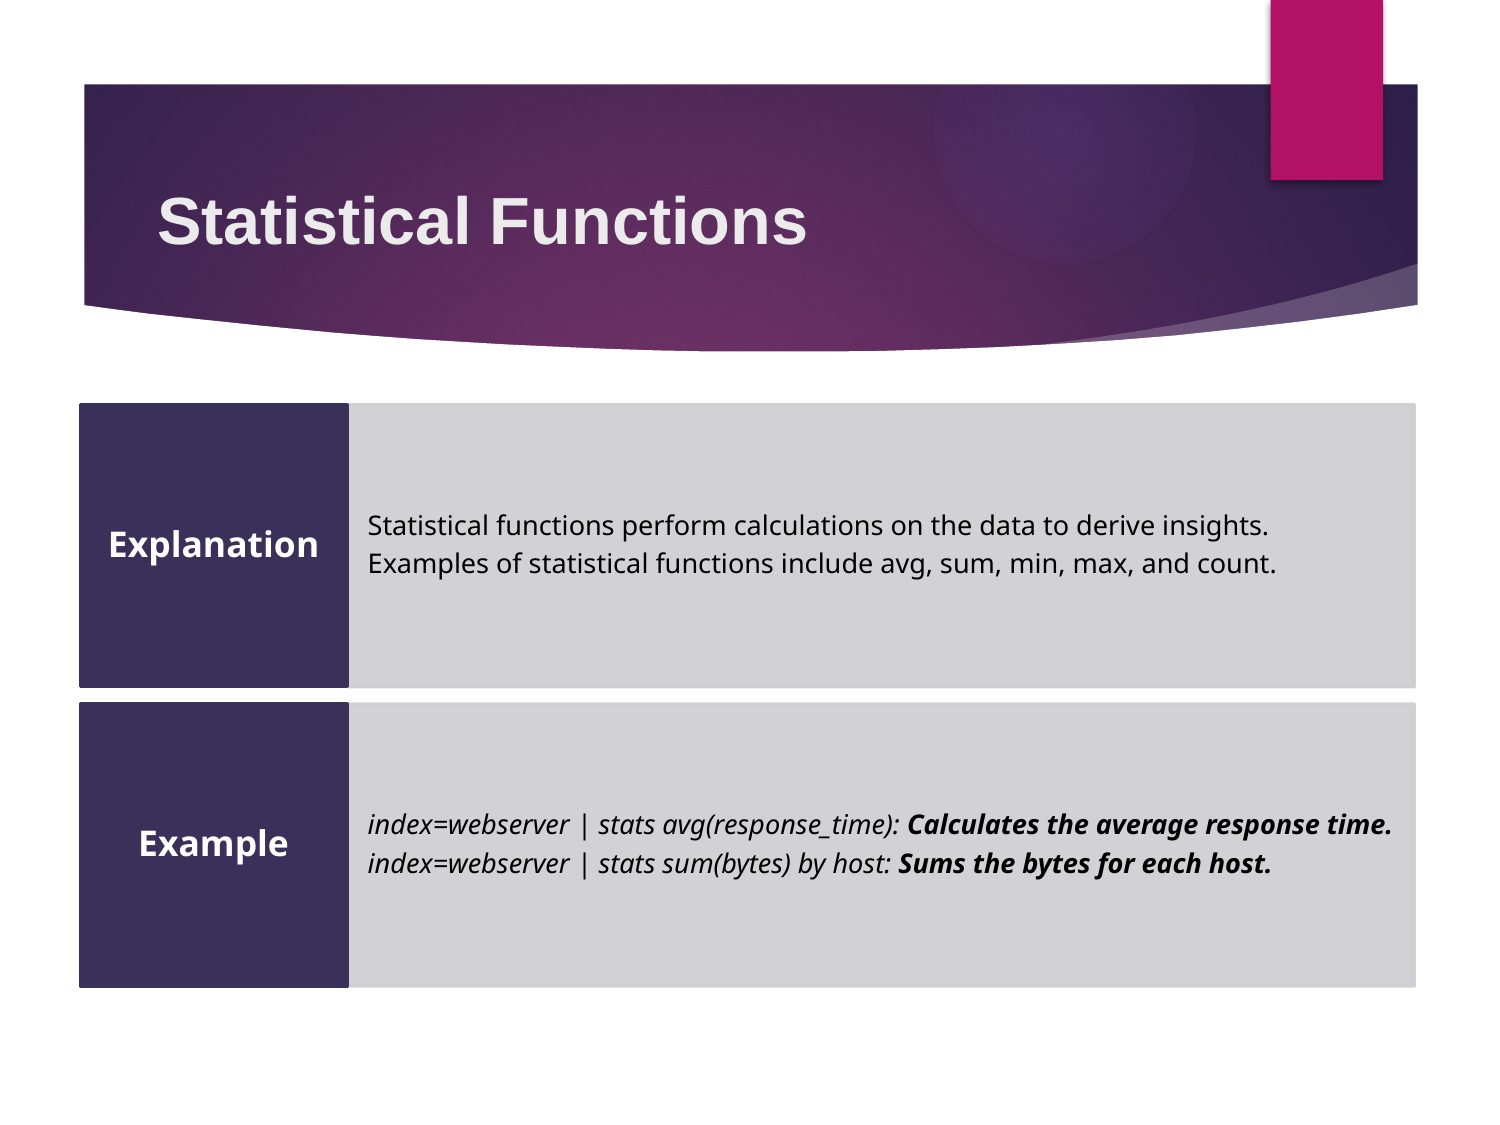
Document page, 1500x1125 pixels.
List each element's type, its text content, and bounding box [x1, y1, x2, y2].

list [79, 404, 1415, 987]
title Statistical Functions [142, 159, 1220, 276]
